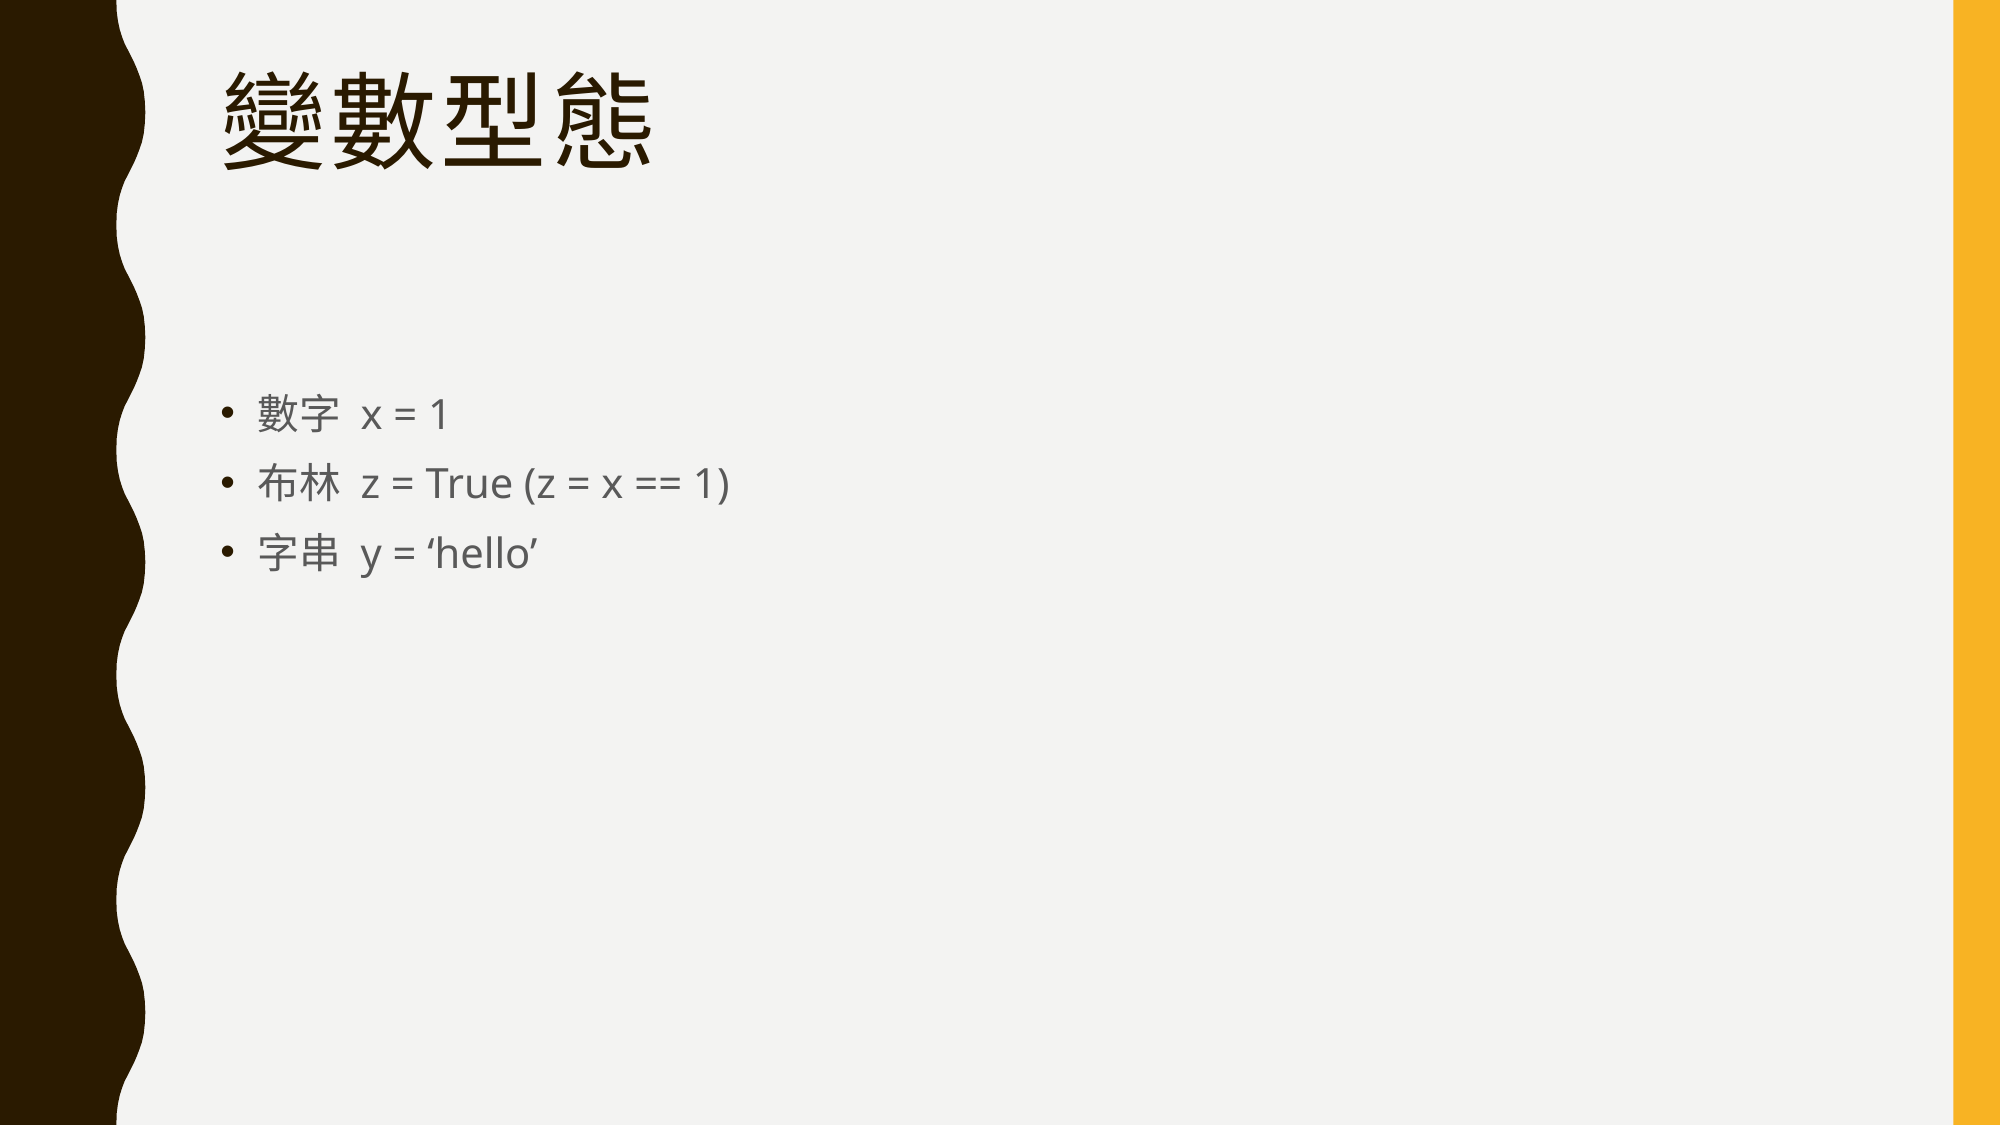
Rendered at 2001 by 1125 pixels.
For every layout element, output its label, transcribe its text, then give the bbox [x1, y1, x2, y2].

list 數字 x = 1 布林 z = True (z = x == 1) 字串 y = ‘hello’ [205, 375, 1875, 965]
title 變數型態 [205, 62, 1875, 308]
